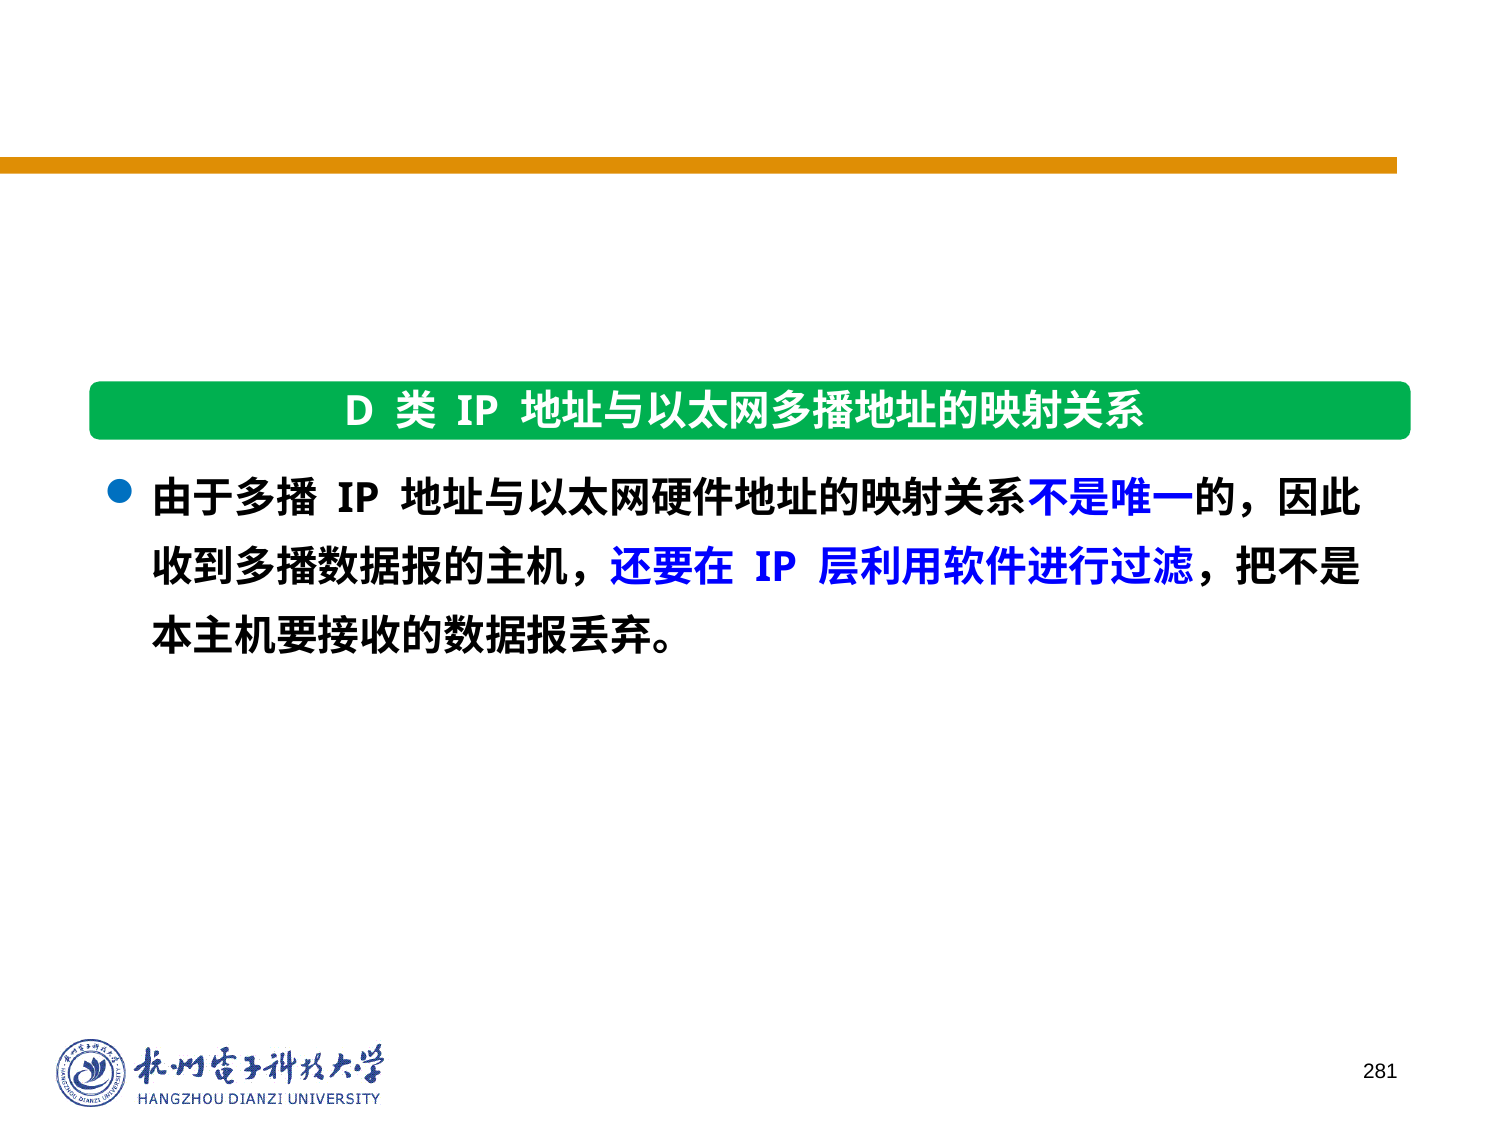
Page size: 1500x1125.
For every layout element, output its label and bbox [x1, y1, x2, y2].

picture [55, 1025, 407, 1125]
text_box [89, 376, 1411, 441]
text_box [89, 444, 1411, 666]
